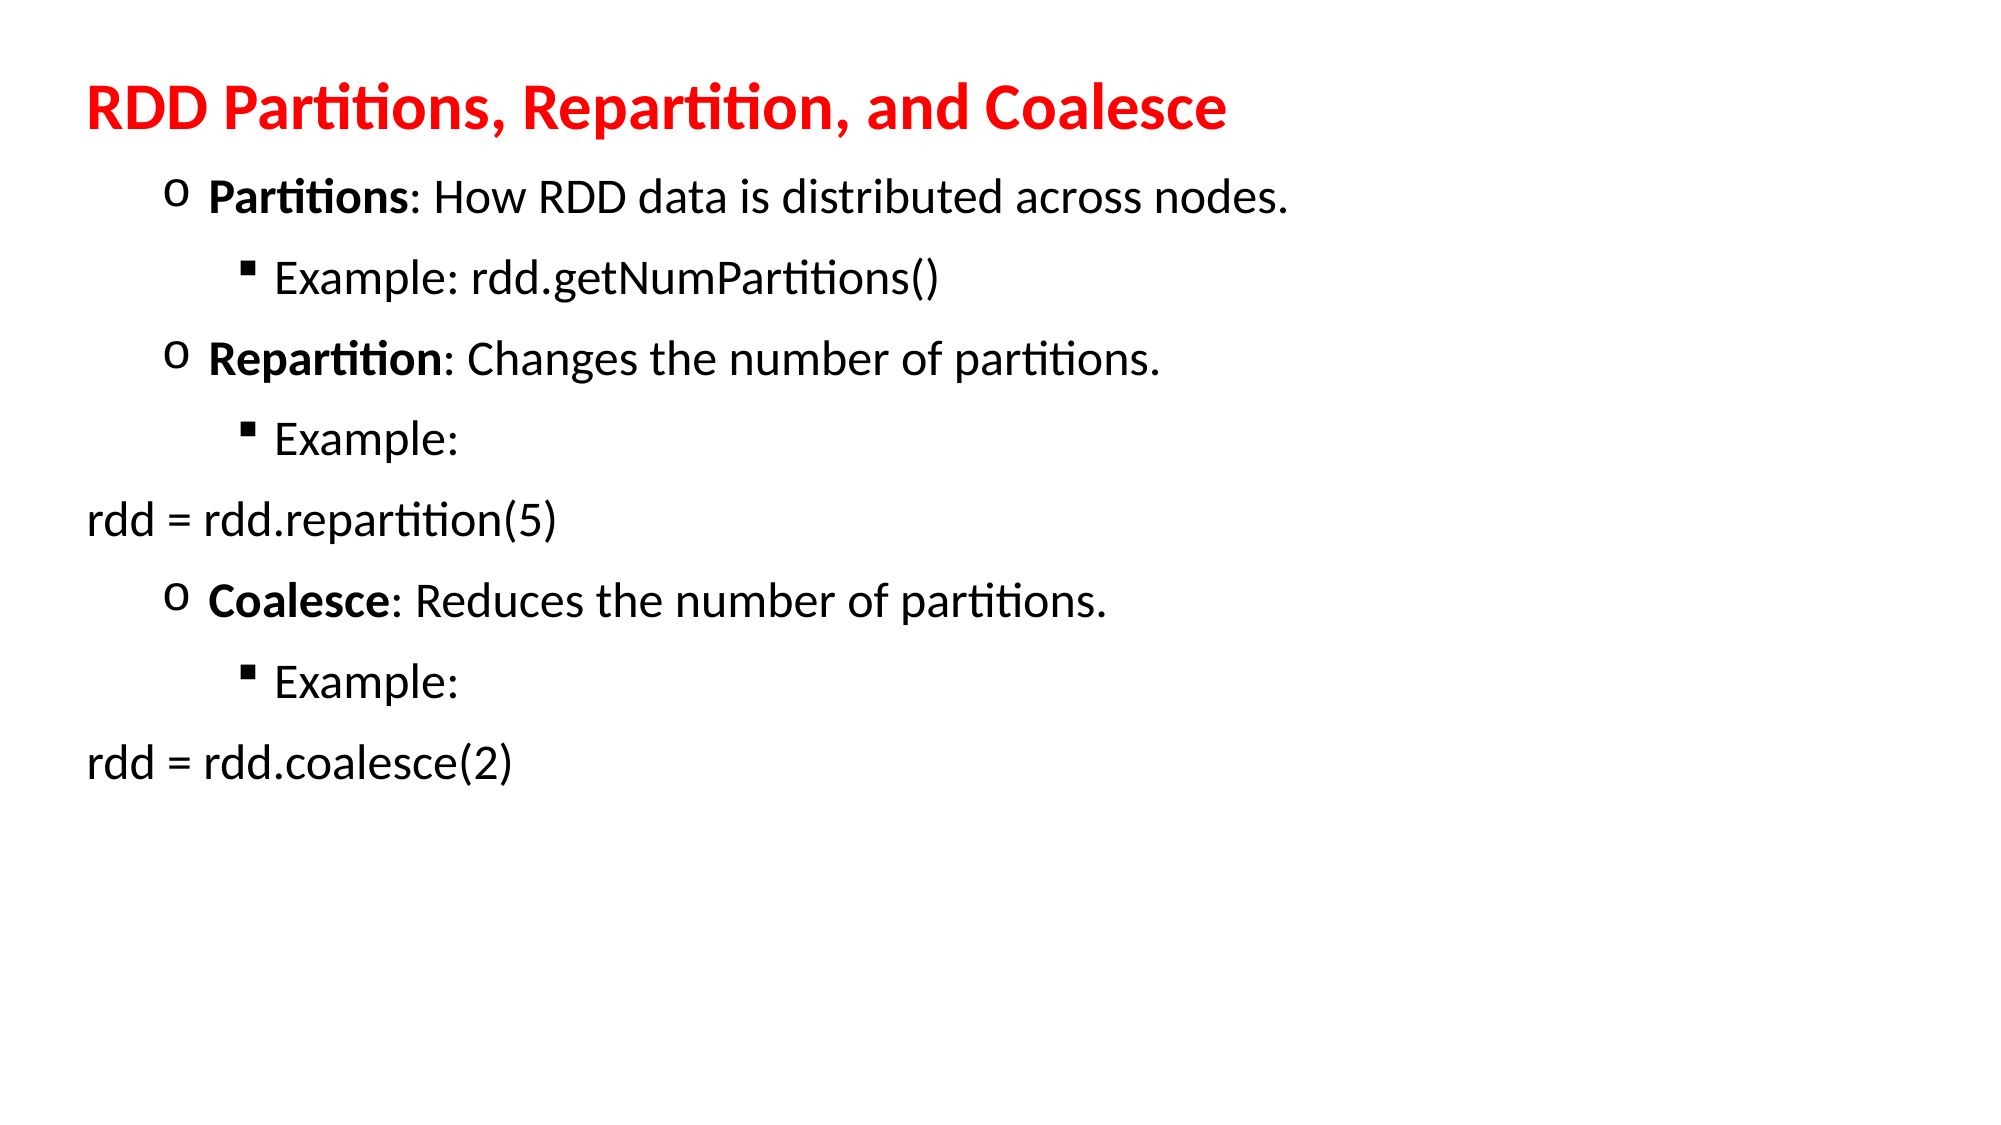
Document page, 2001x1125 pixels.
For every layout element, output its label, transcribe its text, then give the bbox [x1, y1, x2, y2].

text_box RDD Partitions, Repartition, and Coalesce Partitions: How RDD data is distributed across nodes. Example: rdd.getNumPartitions() Repartition: Changes the number of partitions. Example: rdd = rdd.repartition(5) Coalesce: Reduces the number of partitions. Example: rdd = rdd.coalesce(2) [71, 49, 1943, 797]
